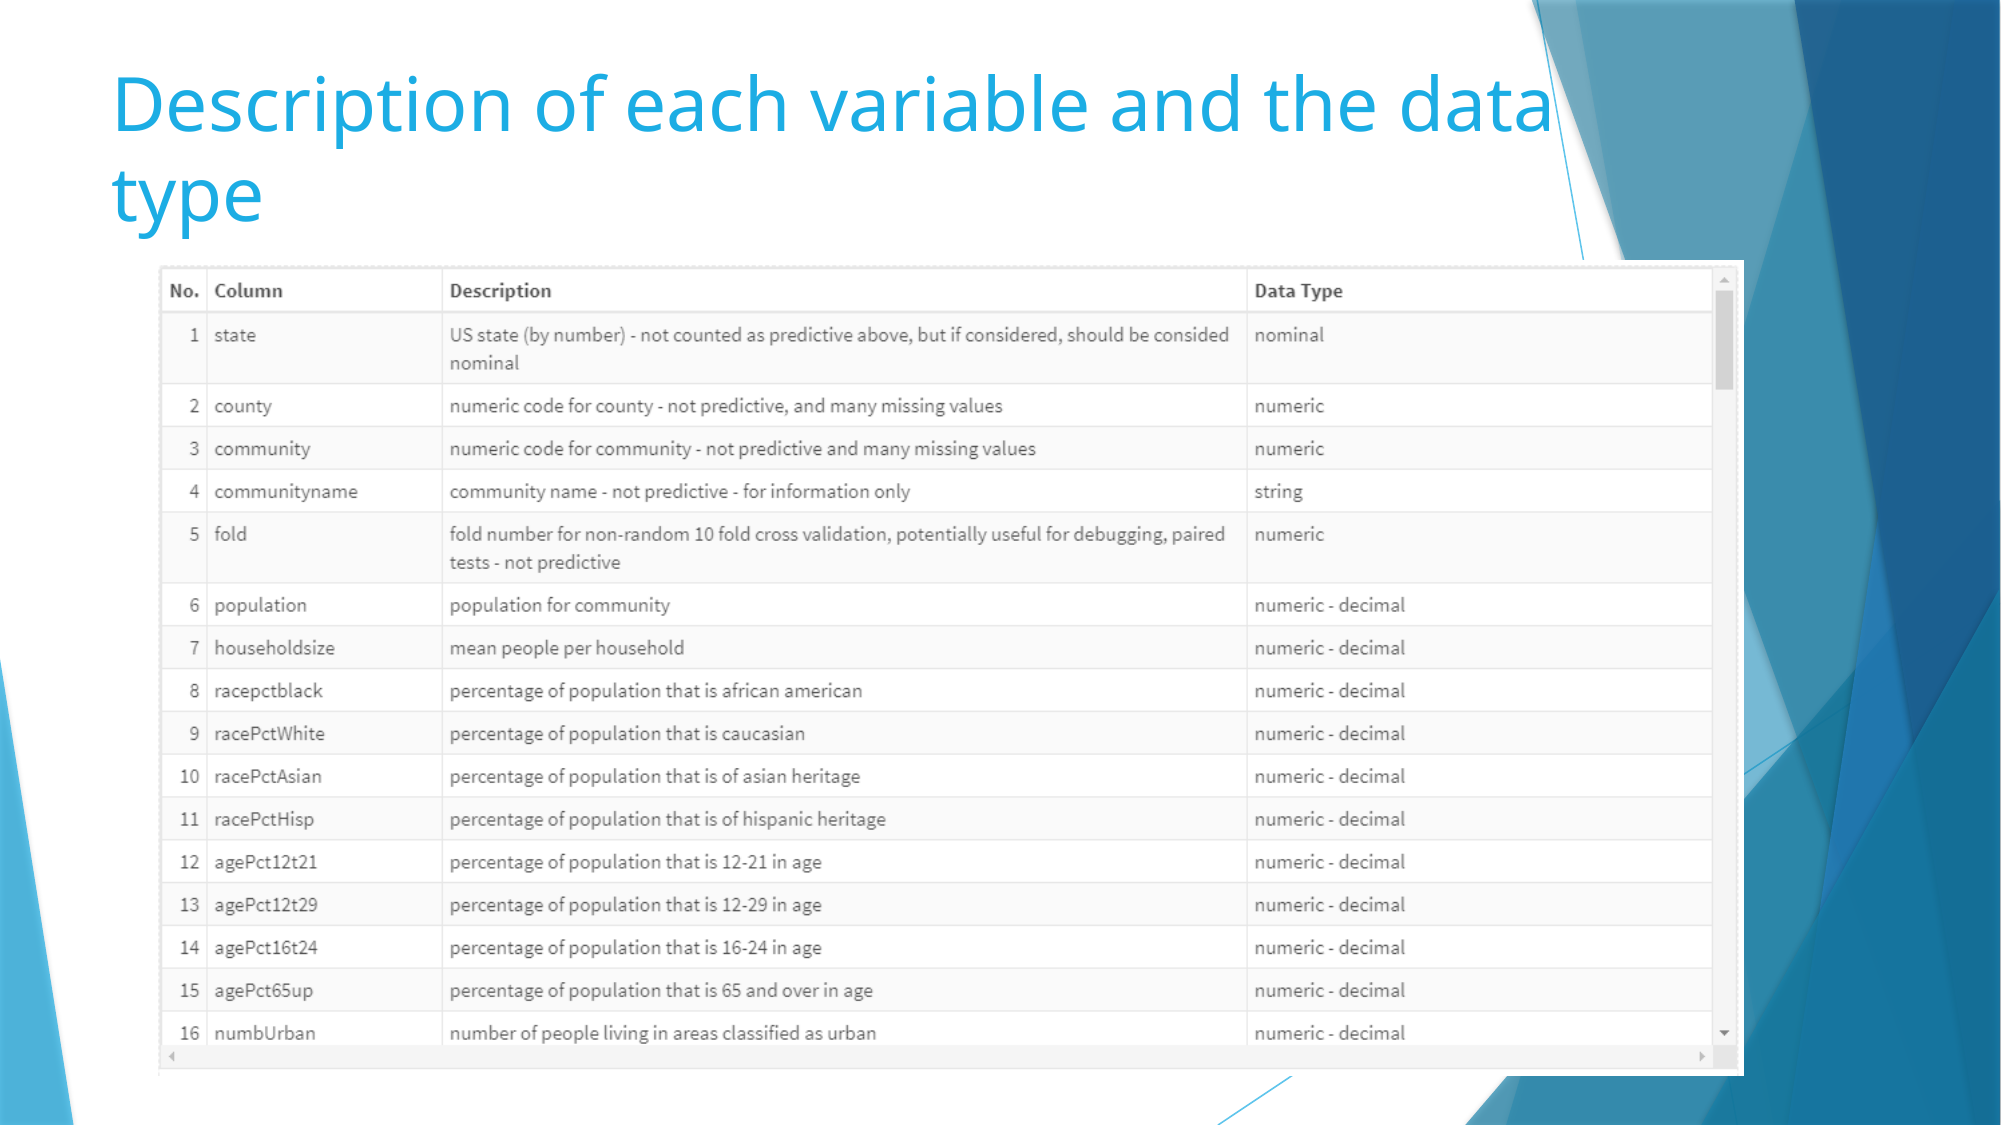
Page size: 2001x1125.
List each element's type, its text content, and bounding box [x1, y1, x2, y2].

picture [149, 260, 1745, 1077]
title Description of each variable and the data type [96, 49, 1596, 266]
